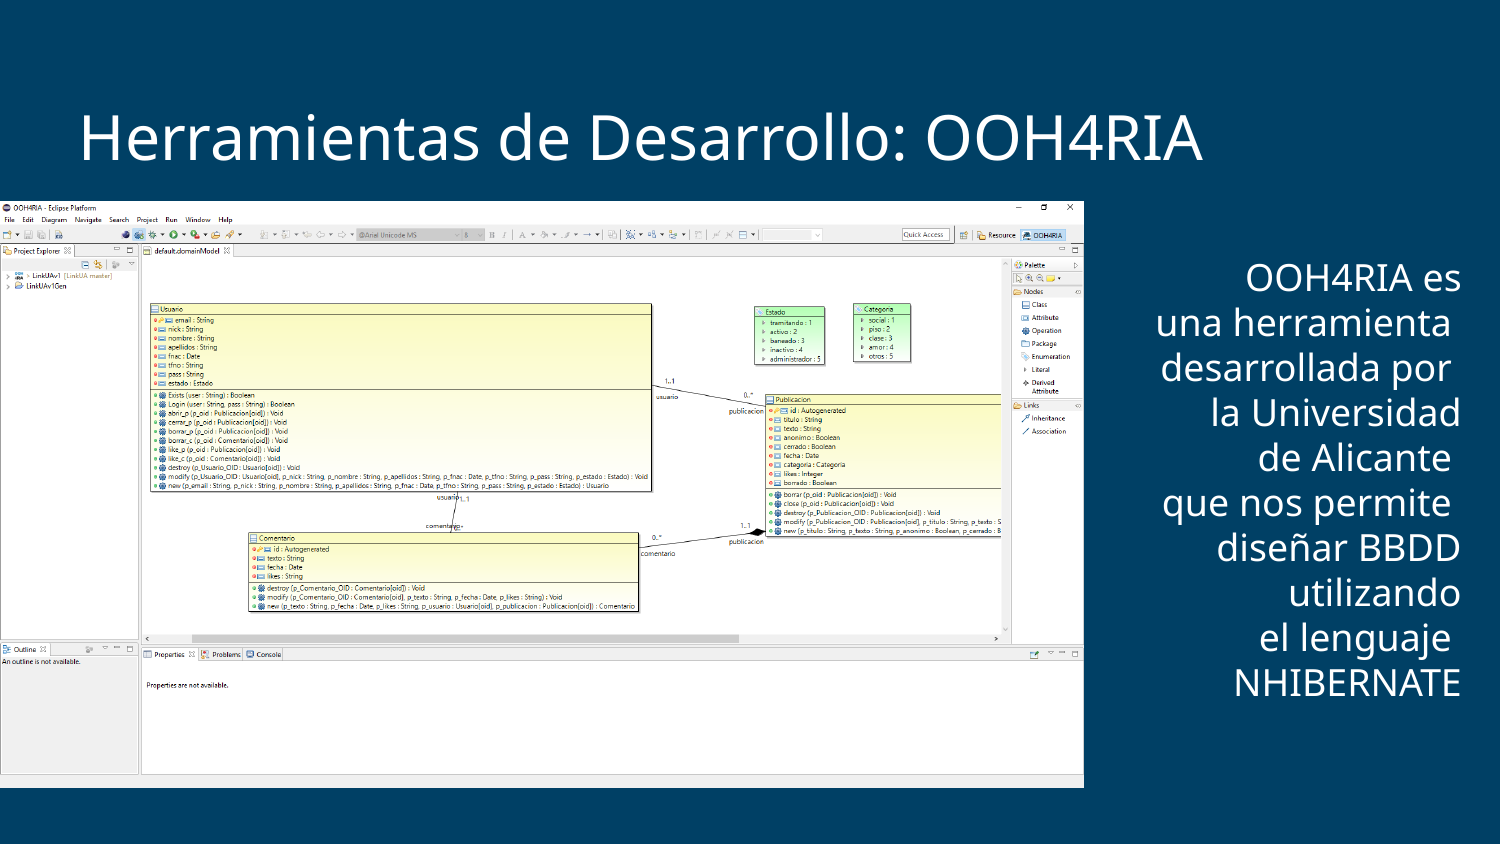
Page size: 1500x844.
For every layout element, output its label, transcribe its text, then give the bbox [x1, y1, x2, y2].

picture [0, 201, 1084, 788]
title Herramientas de Desarrollo: OOH4RIA [63, 75, 1437, 188]
list OOH4RIA es una herramienta desarrollada por la Universidad de Alicante que nos permite diseñar BBDD utilizando el lenguaje NHIBERNATE [1088, 239, 1477, 745]
